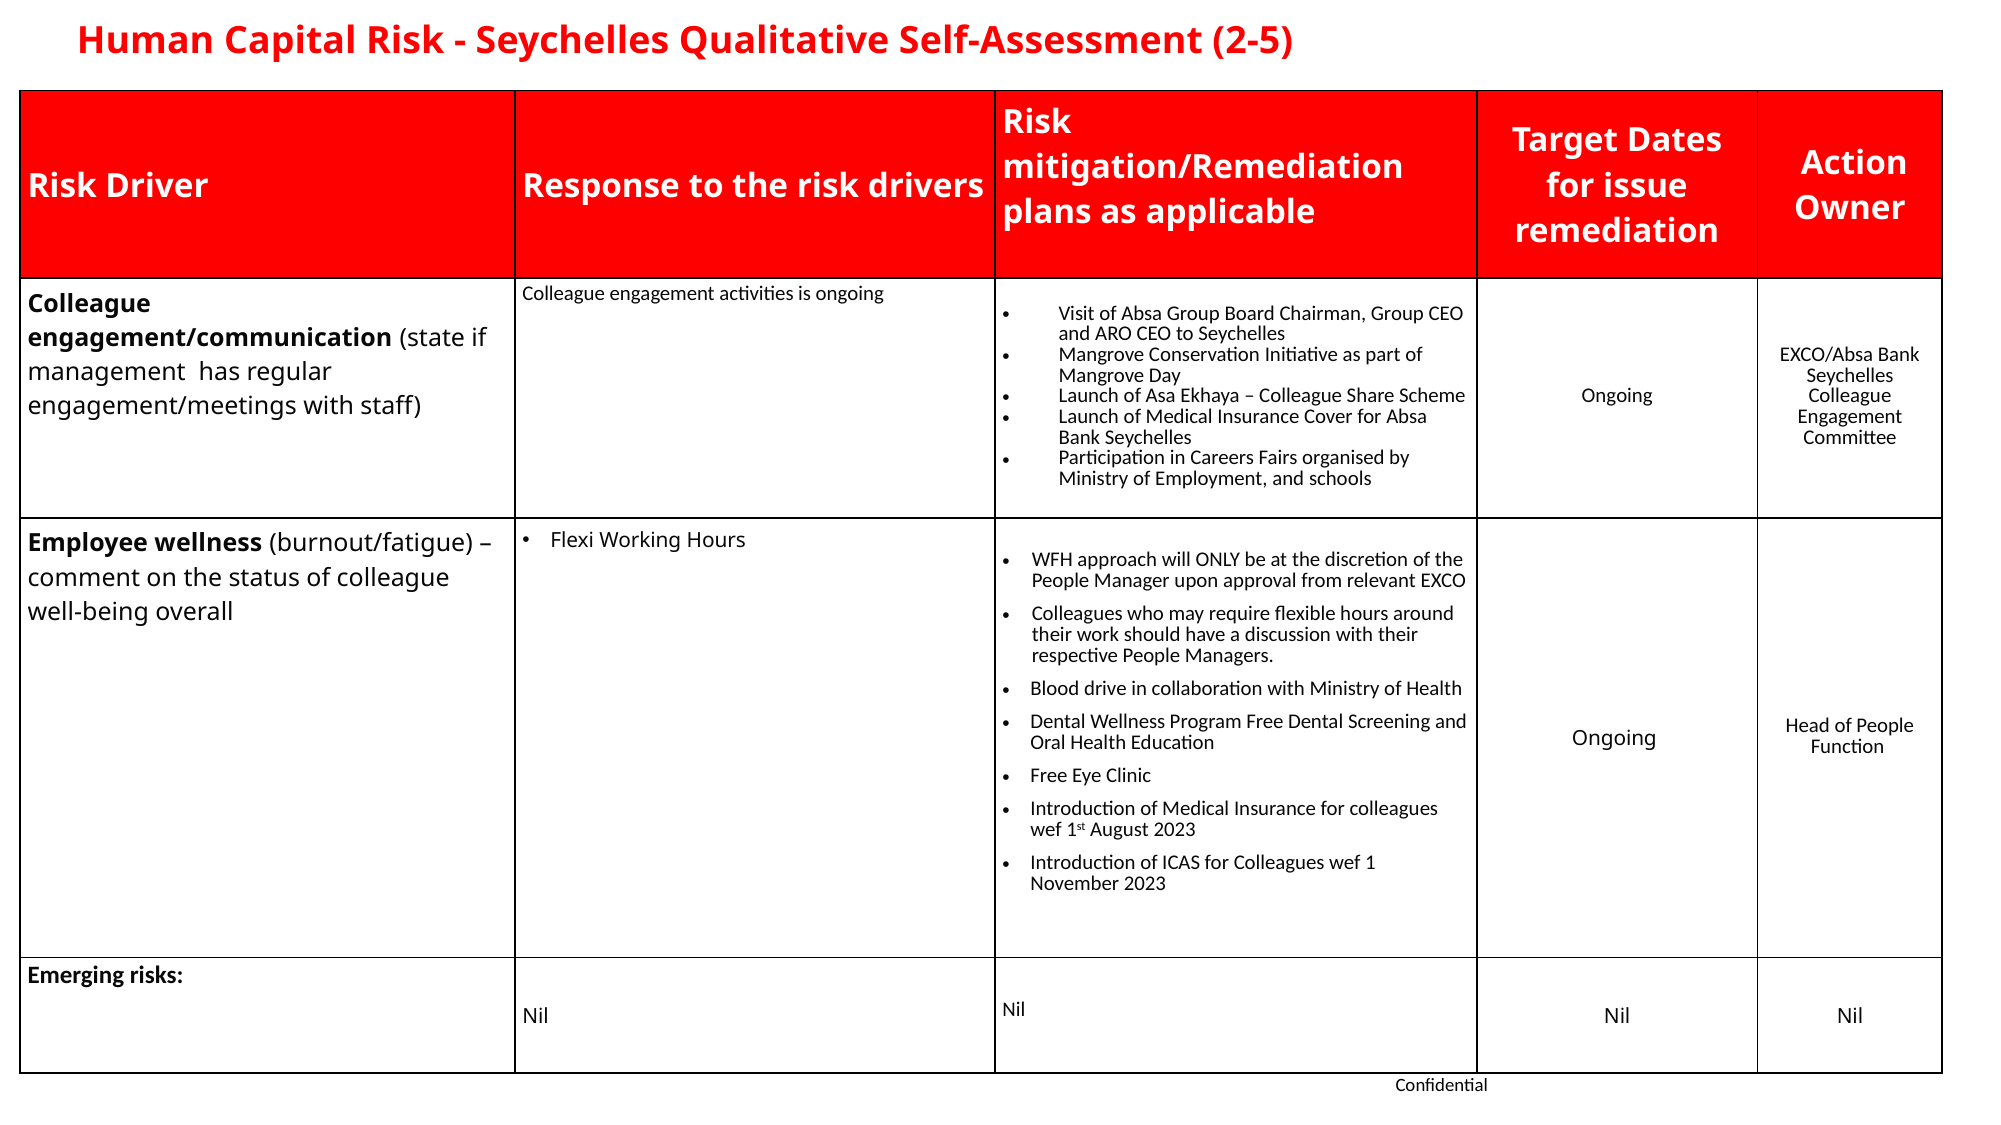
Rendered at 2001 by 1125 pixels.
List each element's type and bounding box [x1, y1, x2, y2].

table_header [1758, 91, 1941, 277]
table_header [21, 91, 514, 277]
text_box [1395, 1073, 2000, 1096]
table_cell [1478, 519, 1757, 957]
table_cell [996, 958, 1476, 1072]
table_cell [996, 519, 1476, 957]
table_cell [516, 958, 994, 1072]
table_cell [1758, 958, 1941, 1072]
table_cell [1478, 279, 1757, 517]
table_cell [21, 519, 514, 957]
table_cell [21, 958, 514, 1072]
table_cell [1758, 519, 1941, 957]
table_cell [516, 519, 994, 957]
table_header [996, 91, 1476, 277]
table_cell [996, 279, 1476, 517]
table_cell [1478, 958, 1757, 1072]
table_cell [1758, 279, 1941, 517]
table_header [516, 91, 994, 277]
table_cell [21, 279, 514, 517]
text_box [76, 16, 1943, 62]
table_header [1478, 91, 1757, 277]
table_cell [516, 279, 994, 517]
